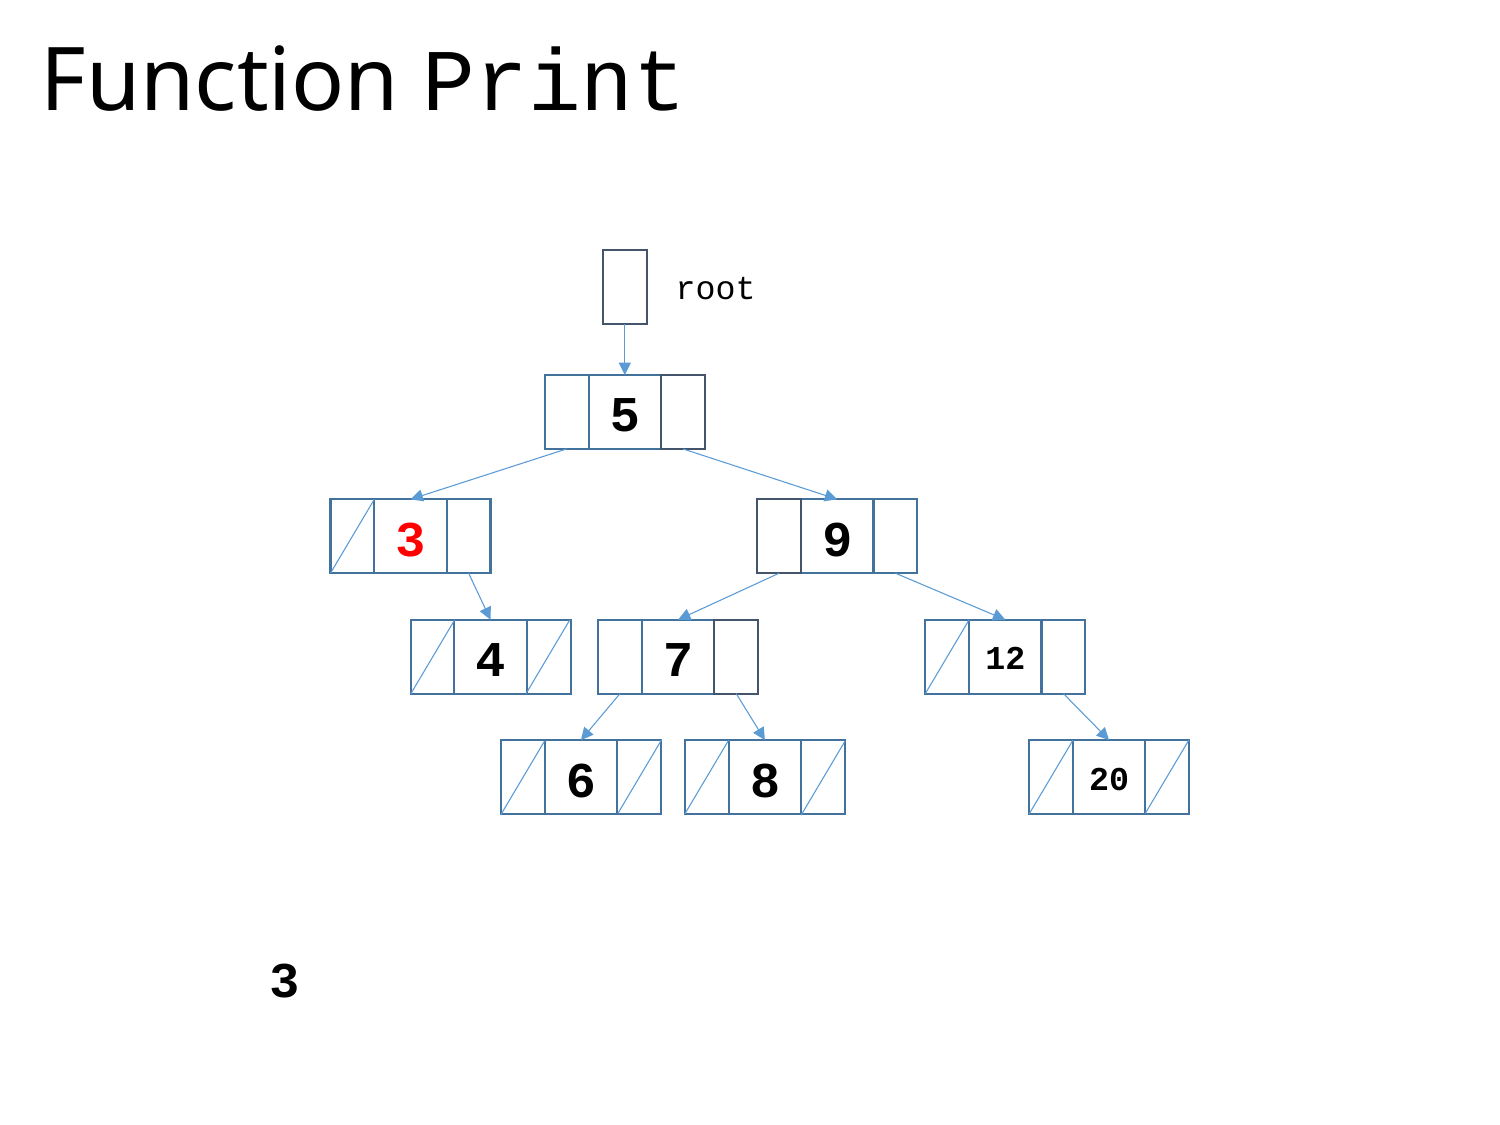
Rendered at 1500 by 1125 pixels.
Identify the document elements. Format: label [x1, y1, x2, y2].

text_box [660, 258, 980, 314]
text_box [329, 249, 1190, 816]
text_box [247, 939, 322, 1015]
title [25, 26, 1469, 138]
